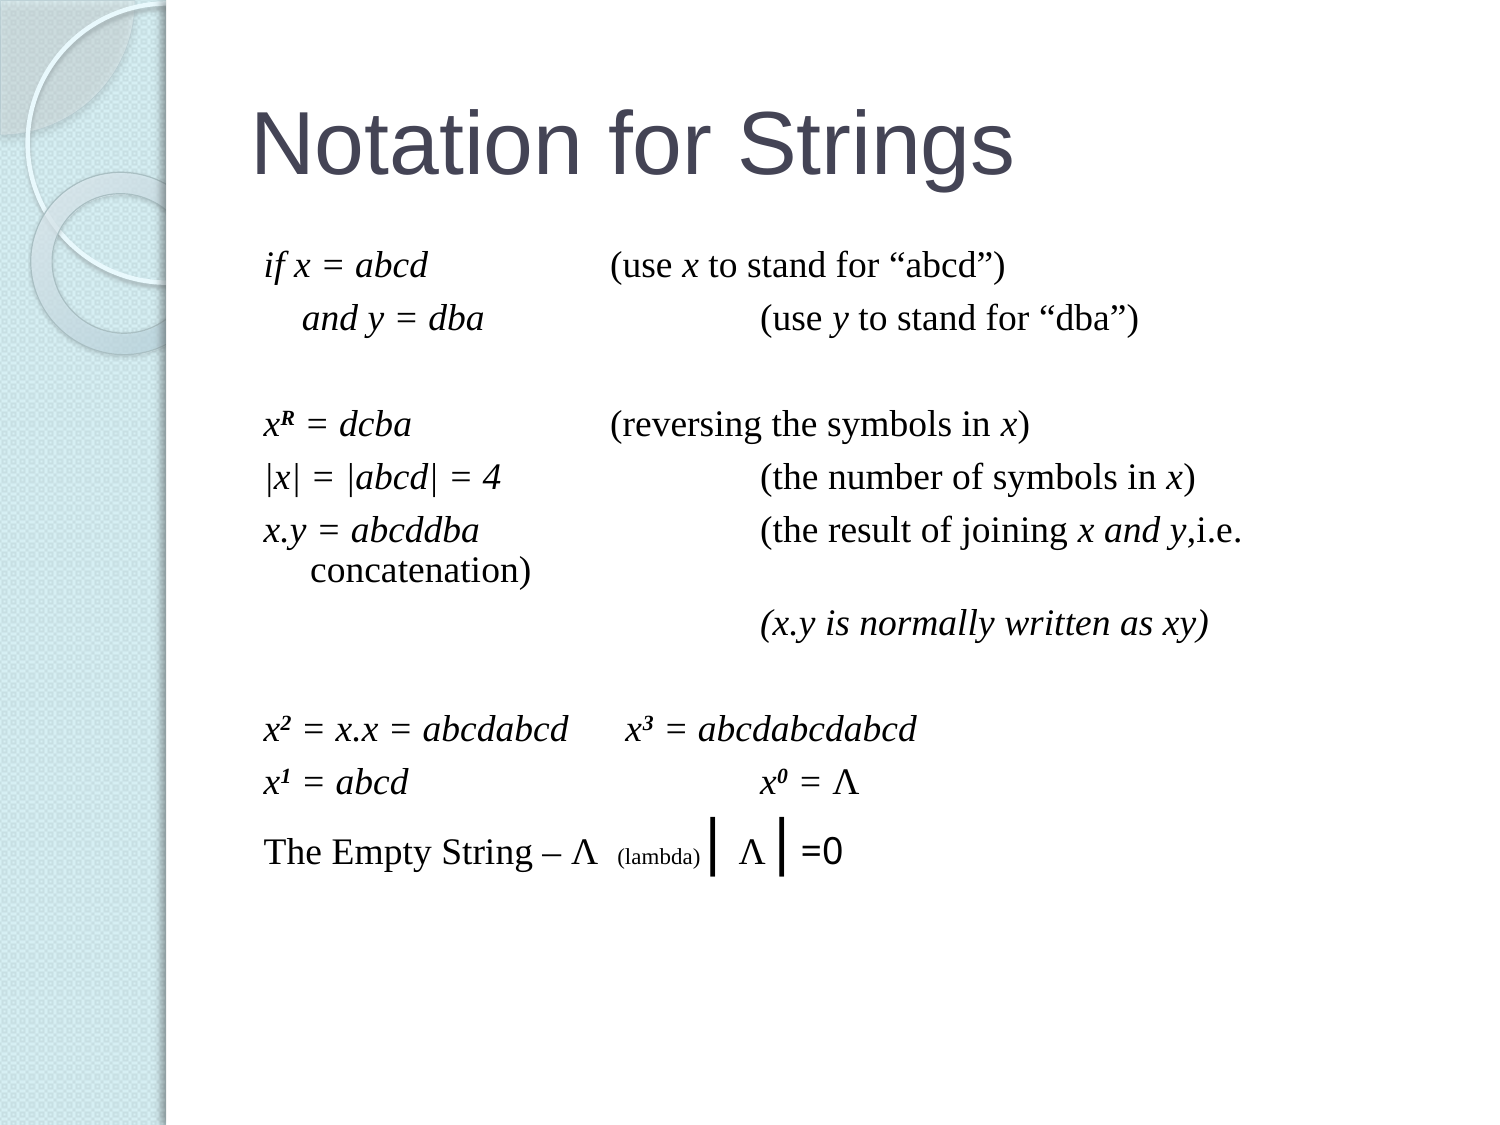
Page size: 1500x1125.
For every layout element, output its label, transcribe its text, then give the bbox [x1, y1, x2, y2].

list if x = abcd (use x to stand for “abcd”) and y = dba (use y to stand for “dba”) xR = dcba (reversing the symbols in x) |x| = |abcd| = 4 (the number of symbols in x) x.y = abcddba (the result of joining x and y,i.e. concatenation) (x.y is normally written as xy) x2 = x.x = abcdabcd x3 = abcdabcdabcd x1 = abcd x0 = Λ The Empty String – Λ (lambda) ⎢ Λ ⎢=0 [235, 237, 1466, 1025]
title Notation for Strings [235, 45, 1466, 233]
